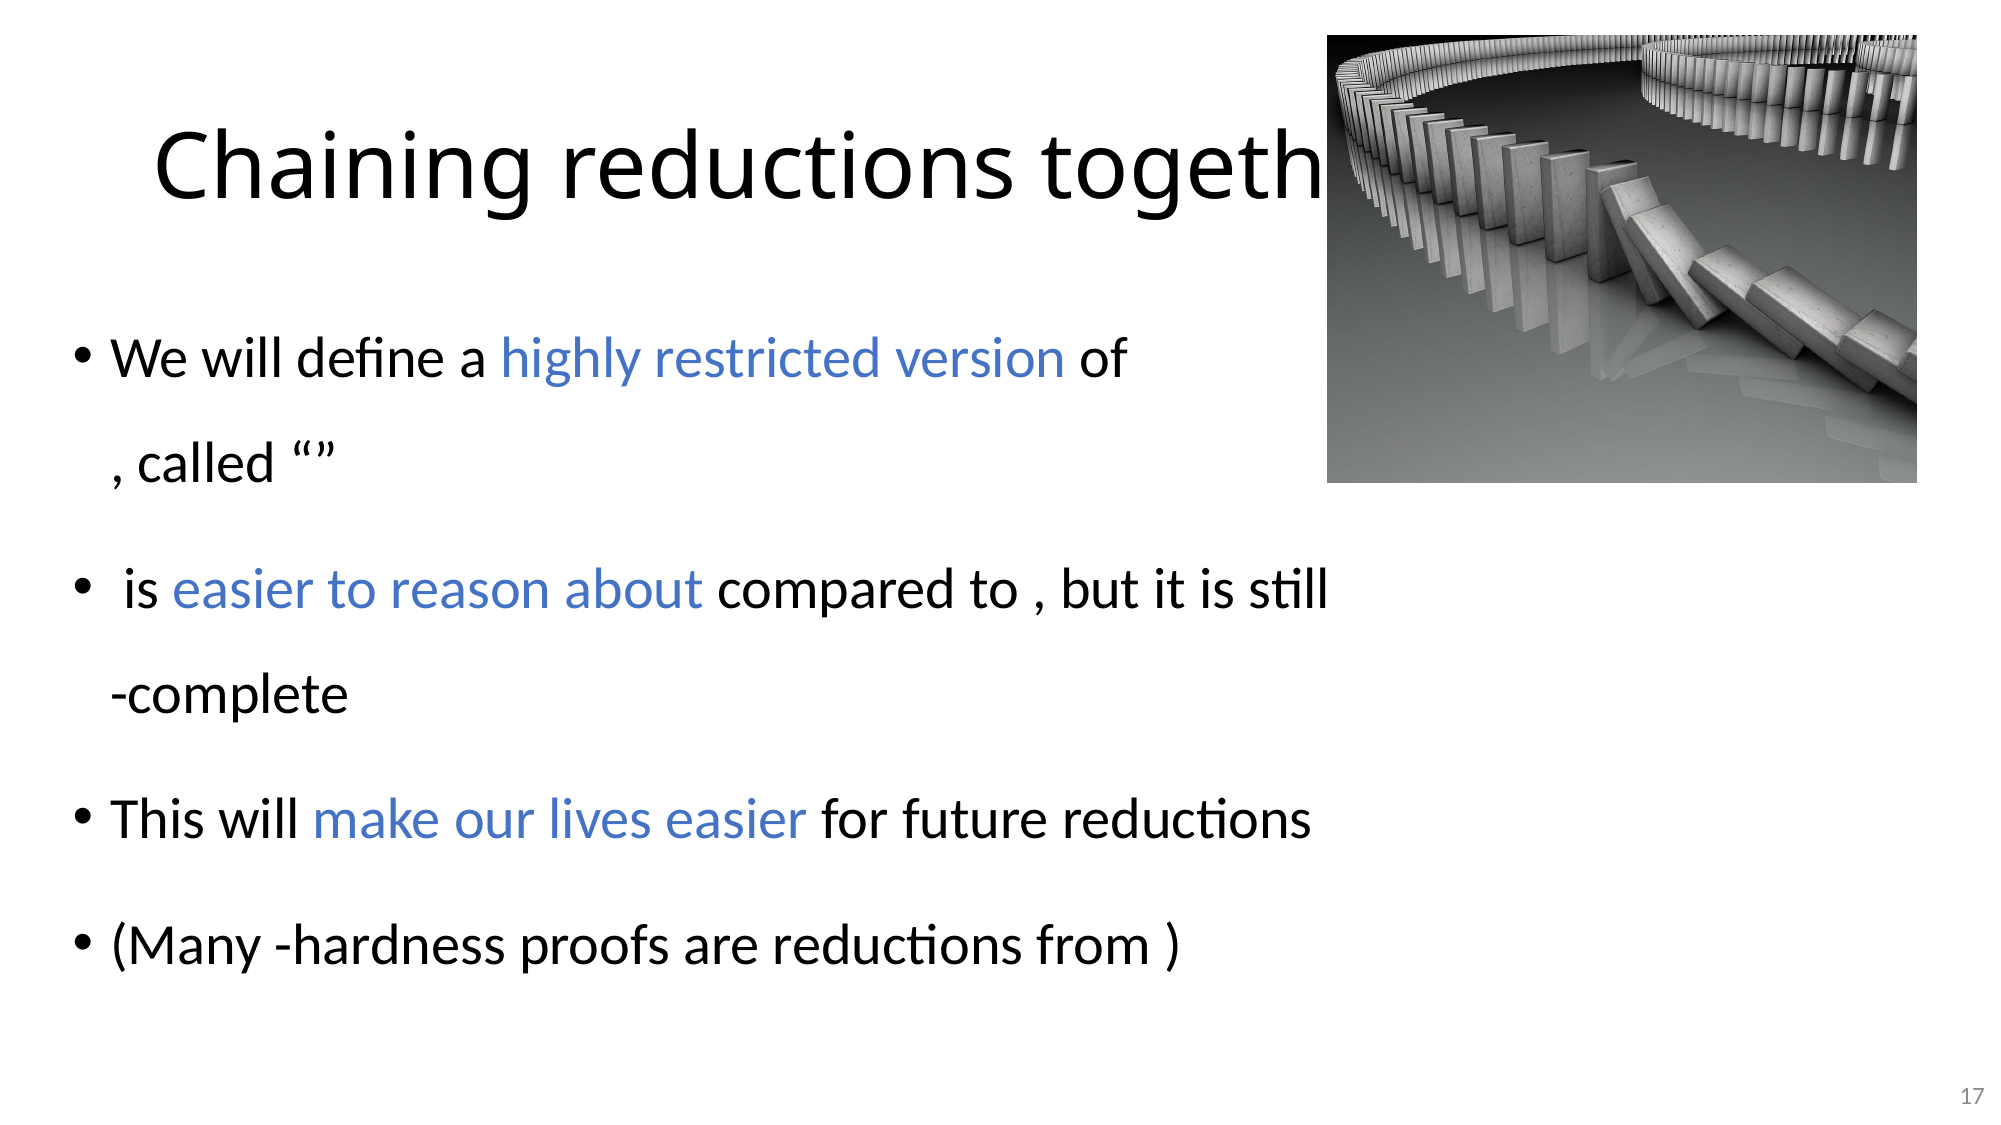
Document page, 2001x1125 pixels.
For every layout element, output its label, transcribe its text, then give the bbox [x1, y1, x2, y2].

picture [1327, 35, 1917, 484]
title Chaining reductions together [137, 59, 1327, 278]
slide_number 17 [1550, 1064, 2000, 1125]
